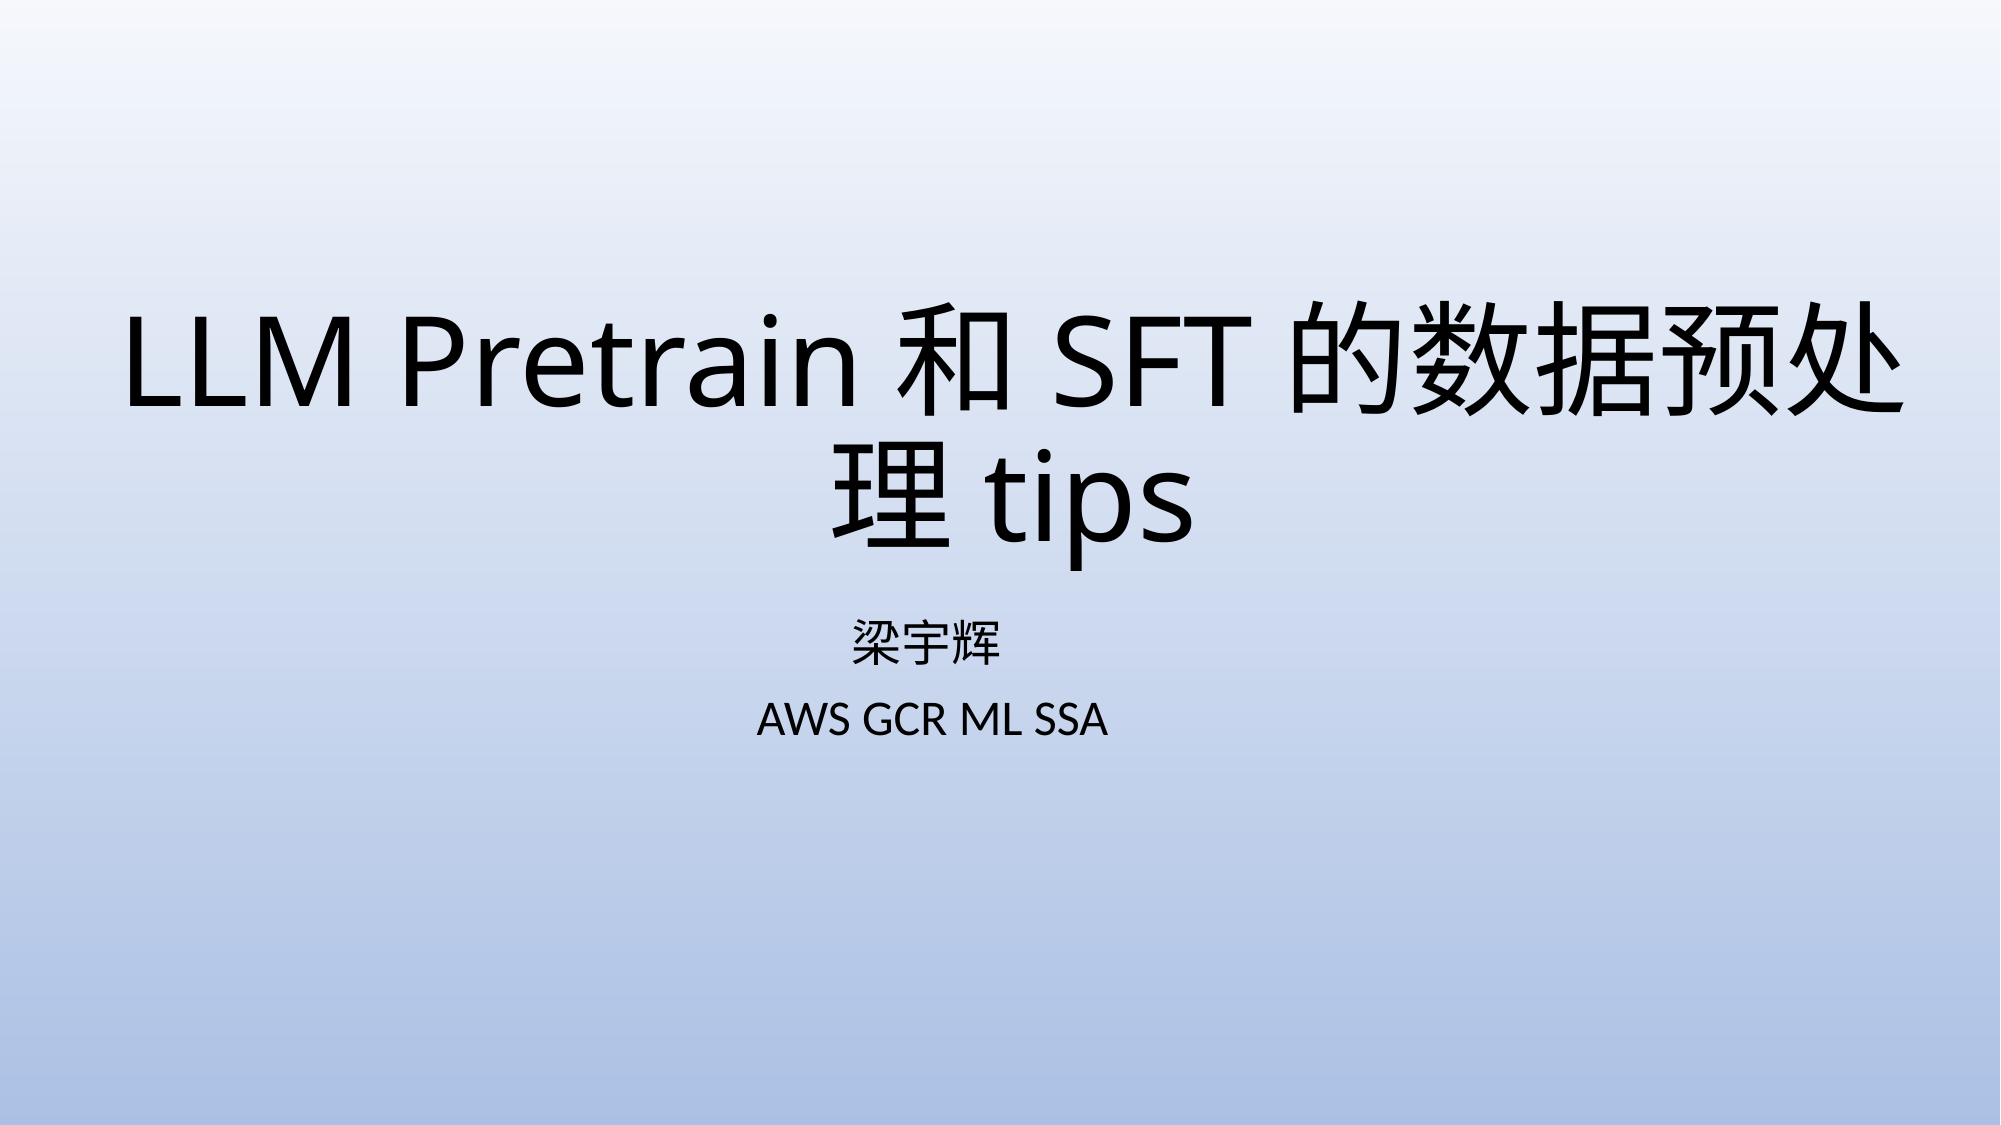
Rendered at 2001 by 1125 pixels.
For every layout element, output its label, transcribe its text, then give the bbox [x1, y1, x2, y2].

subtitle 梁宇辉 AWS GCR ML SSA [182, 610, 1683, 882]
title LLM Pretrain和SFT的数据预处理tips [63, 184, 1964, 576]
